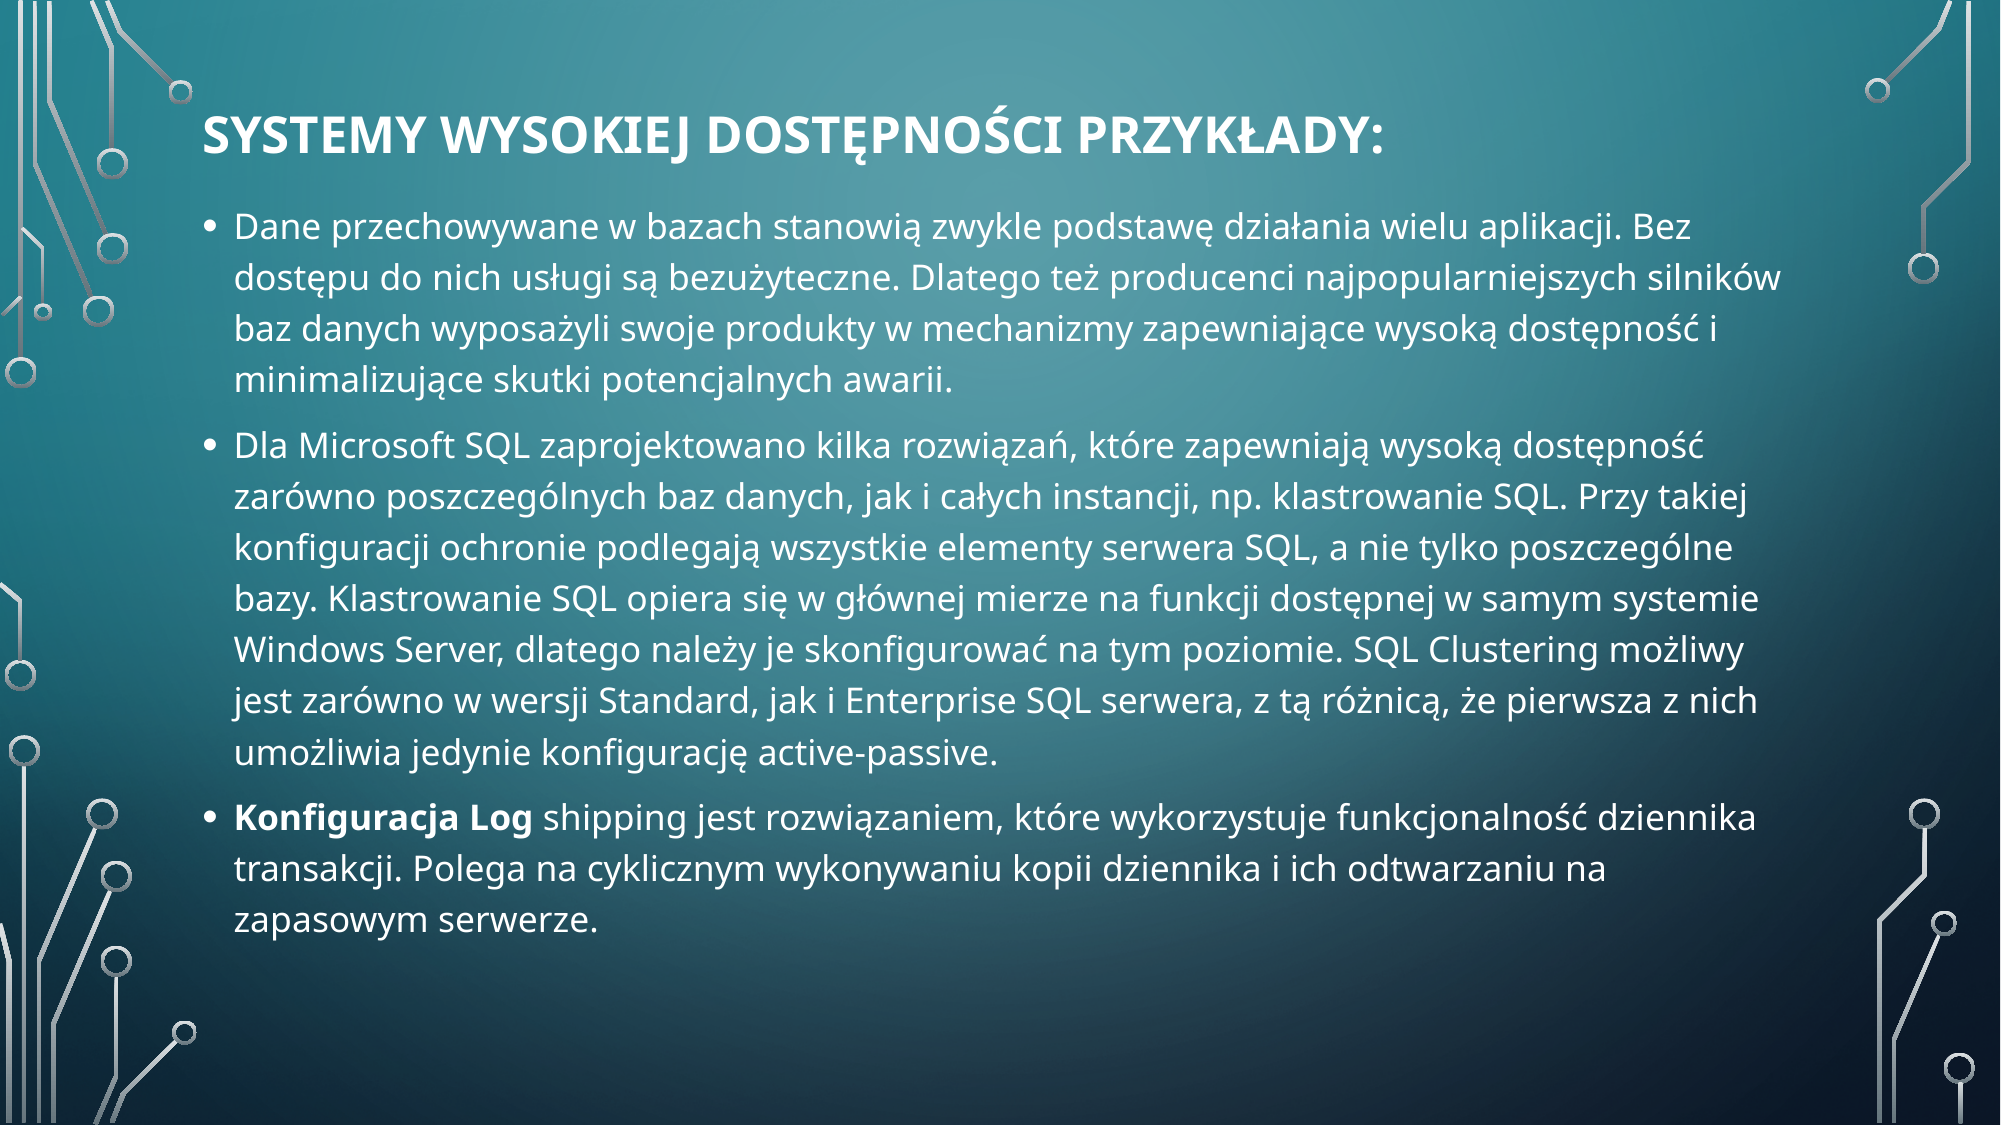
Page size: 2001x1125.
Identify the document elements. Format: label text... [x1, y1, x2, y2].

list Dane przechowywane w bazach stanowią zwykle podstawę działania wielu aplikacji. Bez dostępu do nich usługi są bezużyteczne. Dlatego też producenci najpopularniejszych silników baz danych wyposażyli swoje produkty w mechanizmy zapewniające wysoką dostępność i minimalizujące skutki potencjalnych awarii. Dla Microsoft SQL zaprojektowano kilka rozwiązań, które zapewniają wysoką dostępność zarówno poszczególnych baz danych, jak i całych instancji, np. klastrowanie SQL. Przy takiej konfiguracji ochronie podlegają wszystkie elementy serwera SQL, a nie tylko poszczególne bazy. Klastrowanie SQL opiera się w głównej mierze na funkcji dostępnej w samym systemie Windows Server, dlatego należy je skonfigurować na tym poziomie. SQL Clustering możliwy jest zarówno w wersji Standard, jak i Enterprise SQL serwera, z tą różnicą, że pierwsza z nich umożliwia jedynie konfigurację active-passive. Konfiguracja Log shipping jest rozwiązaniem, które wykorzystuje funkcjonalność dziennika transakcji. Polega na cyklicznym wykonywaniu kopii dziennika i ich odtwarzaniu na zapasowym serwerze. [187, 187, 1813, 950]
title Systemy wysokiej dostępności przykłady: [187, 101, 1813, 173]
